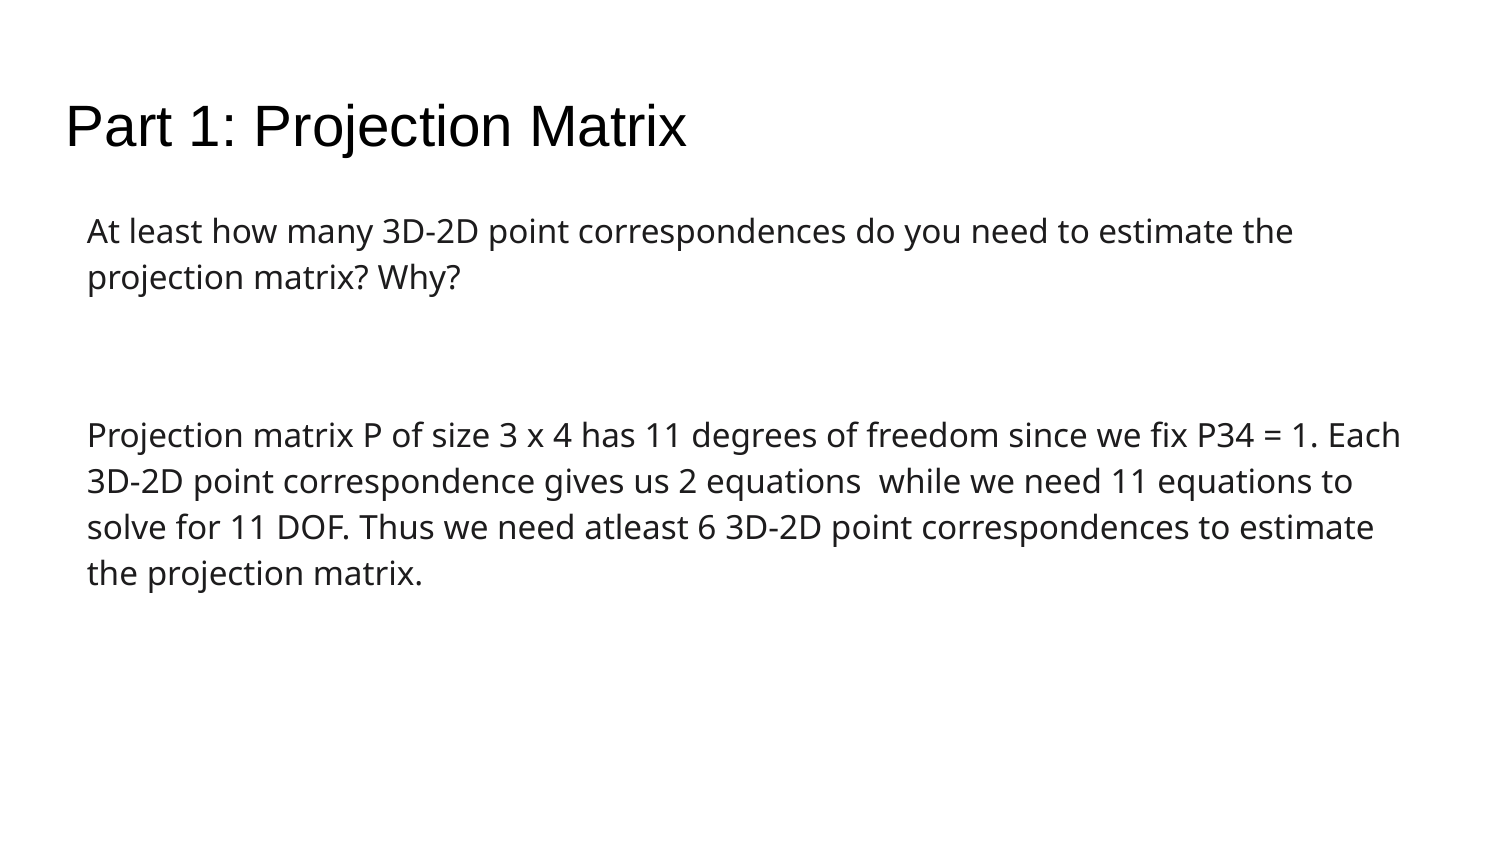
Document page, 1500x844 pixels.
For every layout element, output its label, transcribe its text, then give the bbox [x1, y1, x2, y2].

text_box Part 1: Projection Matrix [51, 72, 1449, 167]
text_box At least how many 3D-2D point correspondences do you need to estimate the projection matrix? Why? Projection matrix P of size 3 x 4 has 11 degrees of freedom since we fix P34 = 1. Each 3D-2D point correspondence gives us 2 equations while we need 11 equations to solve for 11 DOF. Thus we need atleast 6 3D-2D point correspondences to estimate the projection matrix. [51, 189, 1449, 750]
